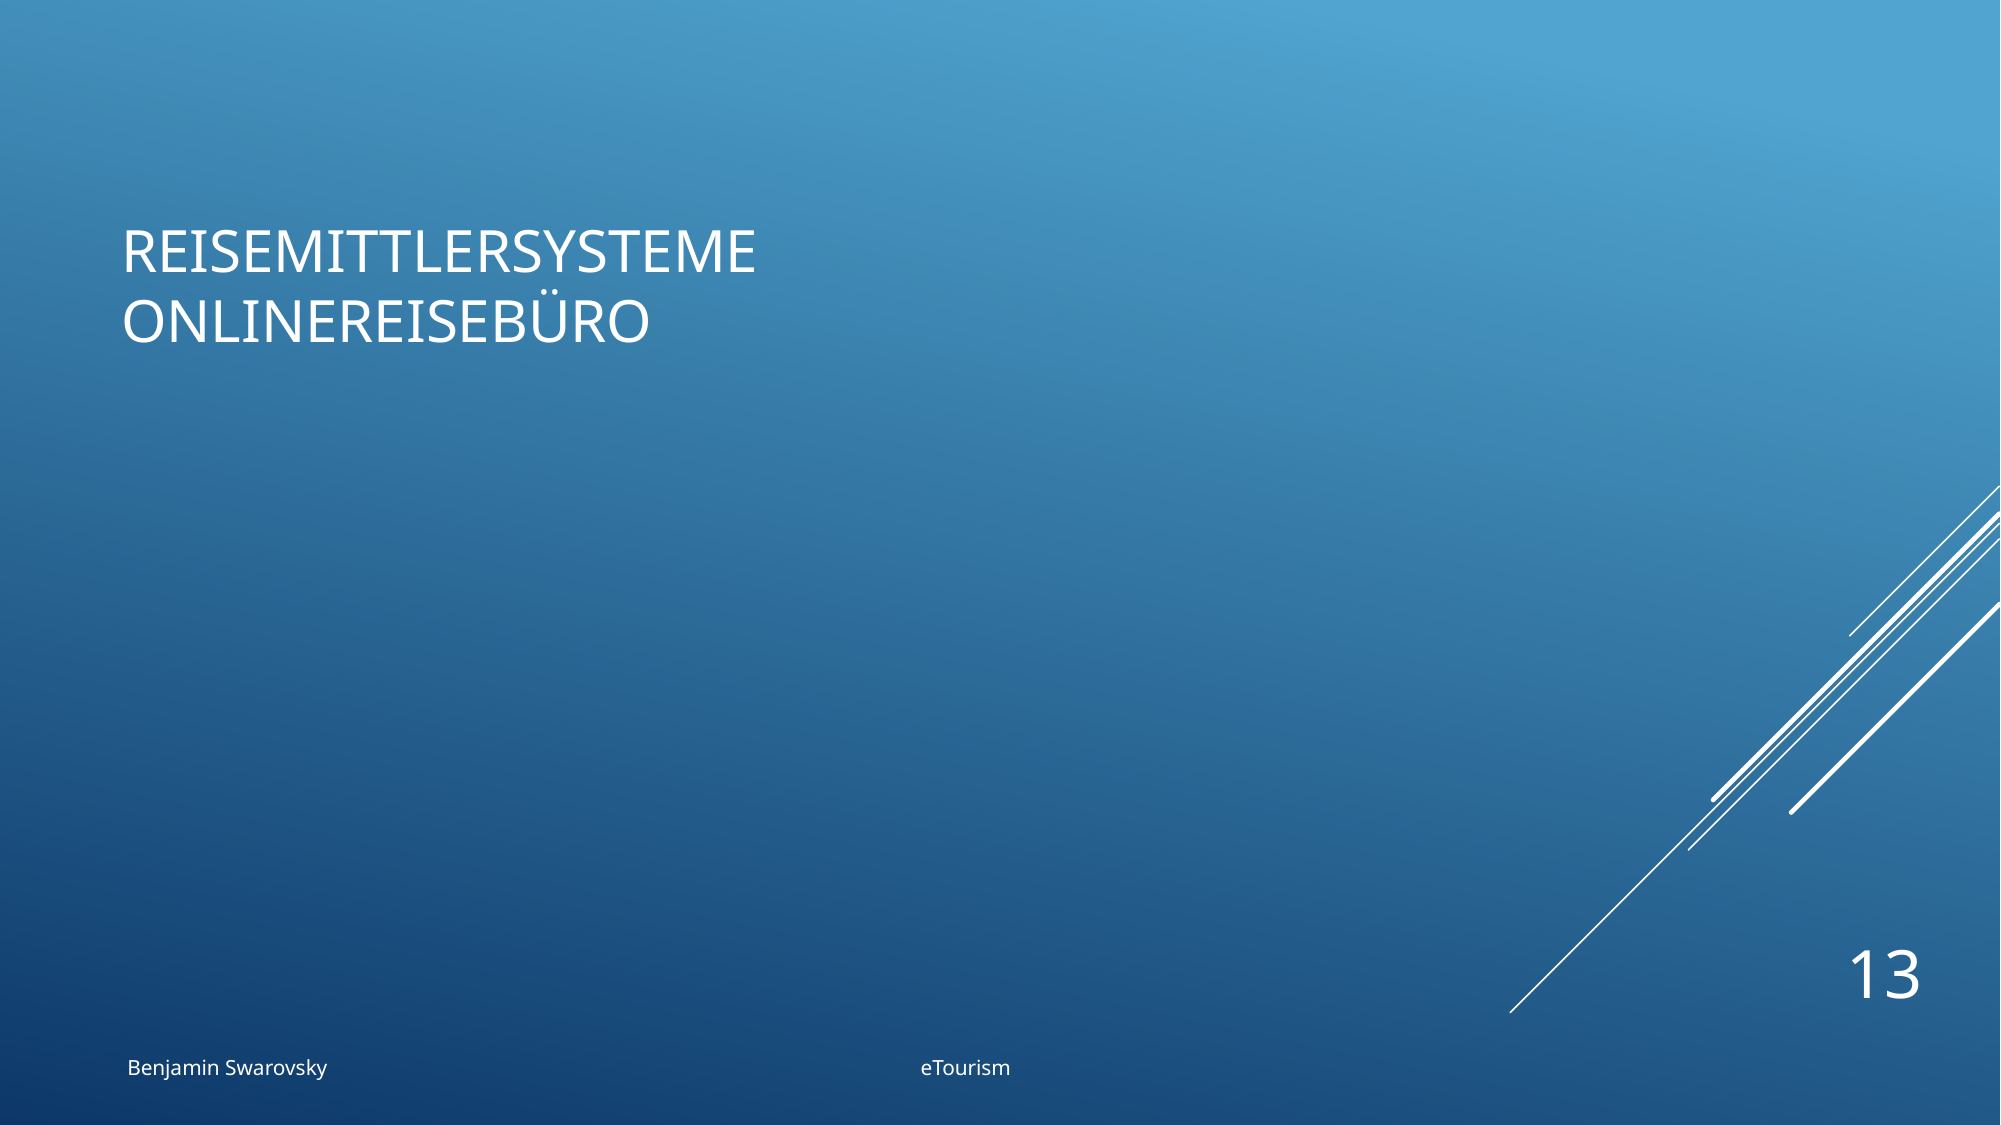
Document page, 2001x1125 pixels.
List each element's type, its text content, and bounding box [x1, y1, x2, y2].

slide_number 13 [1750, 919, 1938, 1030]
footer Benjamin Swarovsky eTourism [112, 1046, 1350, 1107]
title ReisemittlerSysteme OnlineReisebüro [106, 169, 1593, 398]
